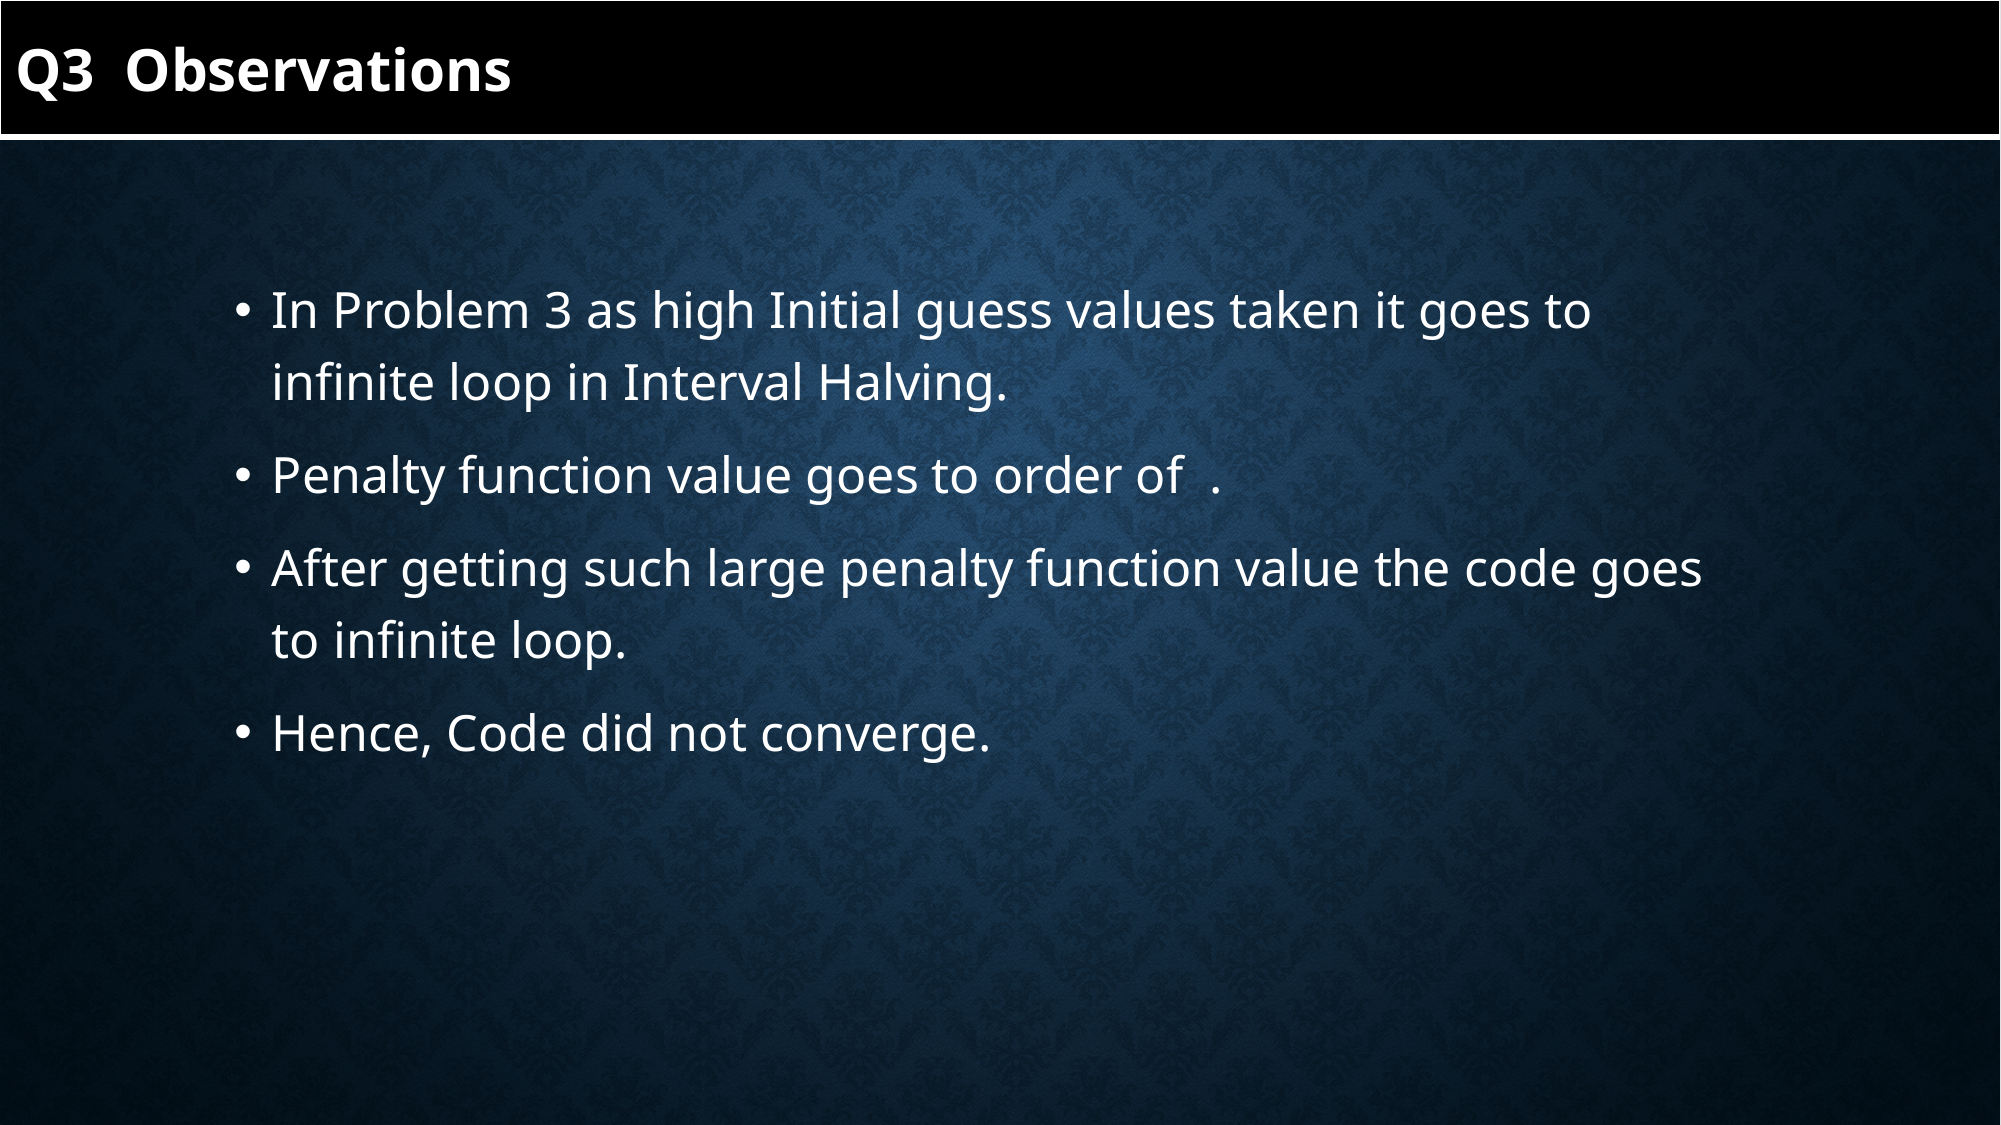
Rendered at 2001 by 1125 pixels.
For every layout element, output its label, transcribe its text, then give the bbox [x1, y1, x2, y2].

table_header Q3 Observations [1, 1, 1999, 134]
